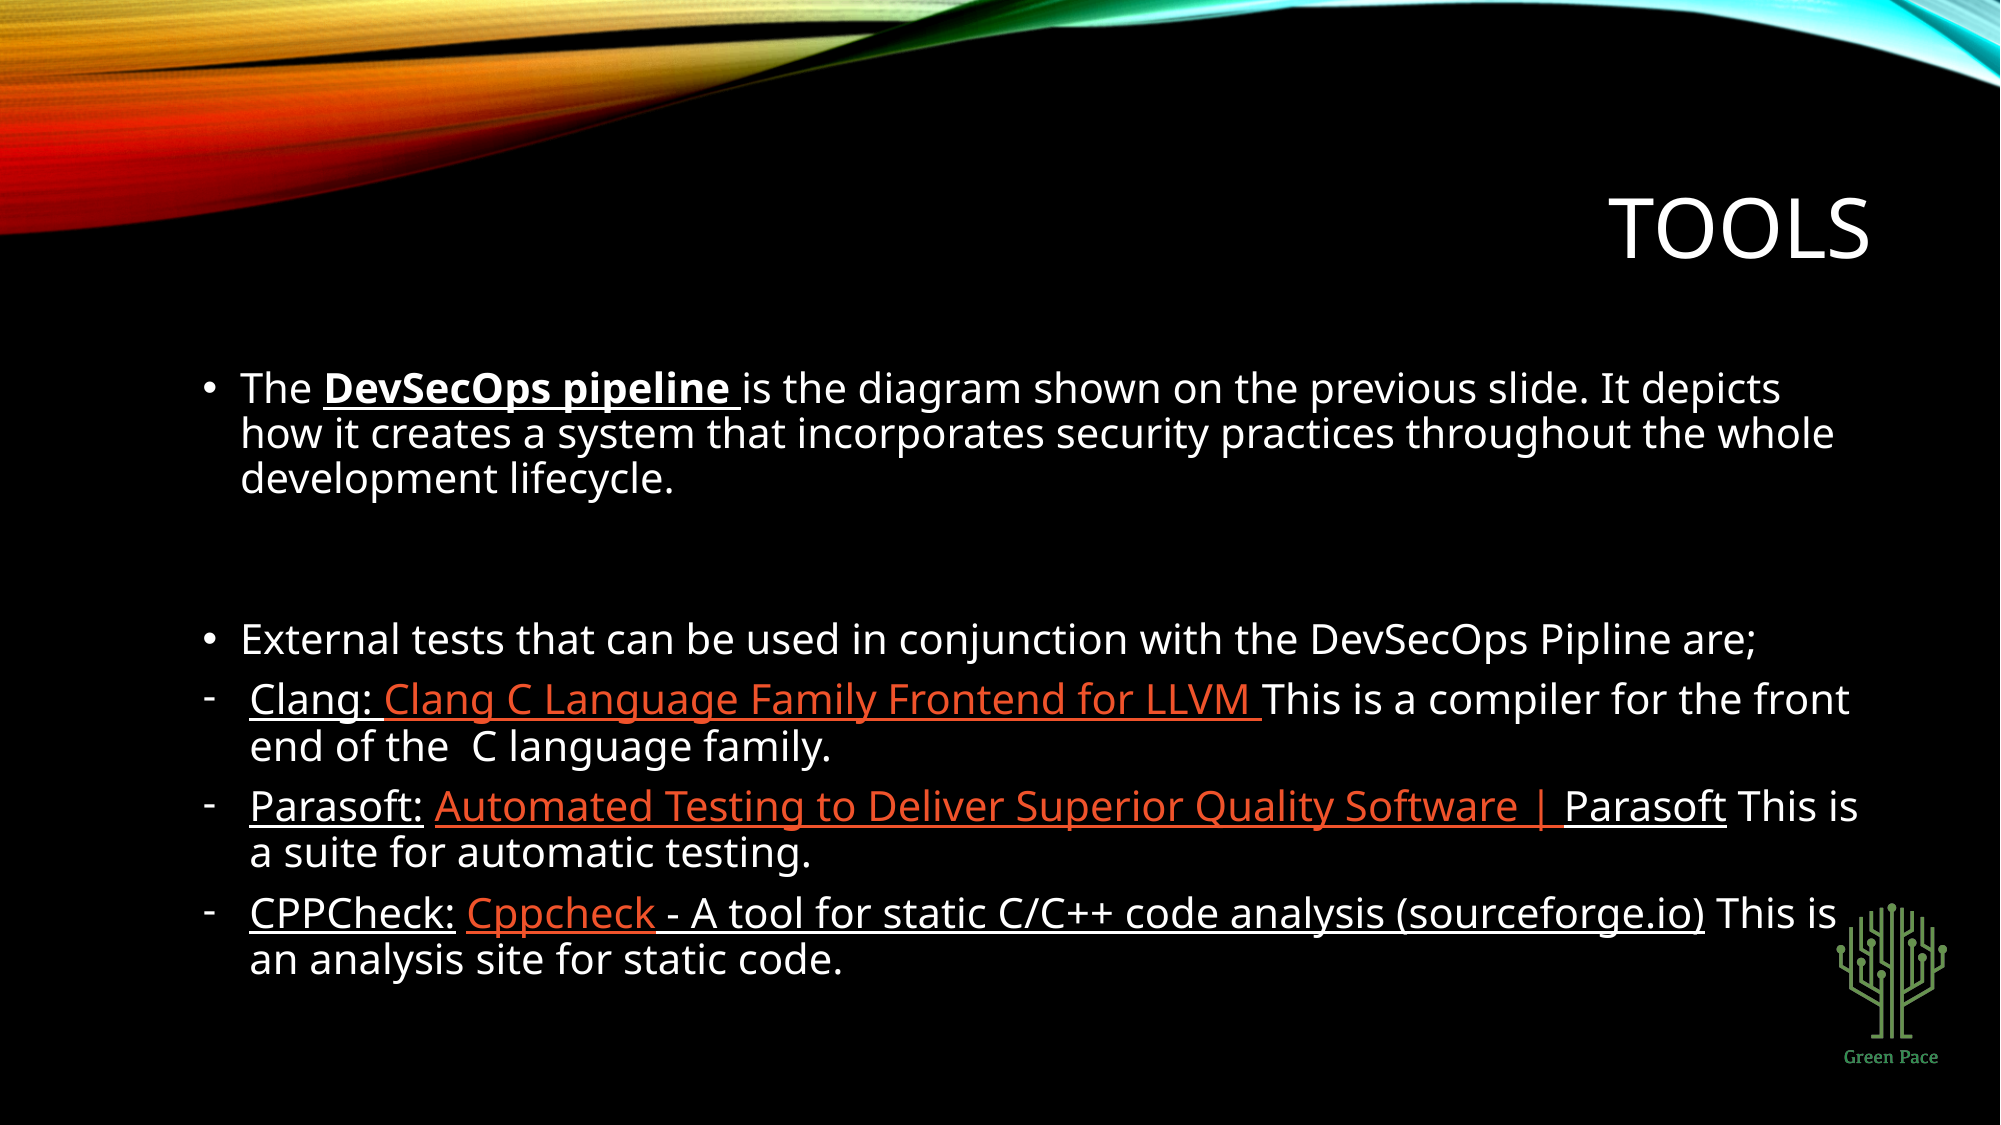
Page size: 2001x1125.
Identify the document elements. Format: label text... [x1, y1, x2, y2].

picture [1817, 892, 1964, 1082]
list The DevSecOps pipeline is the diagram shown on the previous slide. It depicts how it creates a system that incorporates security practices throughout the whole development lifecycle. External tests that can be used in conjunction with the DevSecOps Pipline are; Clang: Clang C Language Family Frontend for LLVM This is a compiler for the front end of the C language family. Parasoft: Automated Testing to Deliver Superior Quality Software | Parasoft This is a suite for automatic testing. CPPCheck: Cppcheck - A tool for static C/C++ code analysis (sourceforge.io) This is an analysis site for static code. [112, 360, 1888, 1021]
picture [0, 0, 2000, 237]
title TOOLS [474, 125, 1888, 338]
